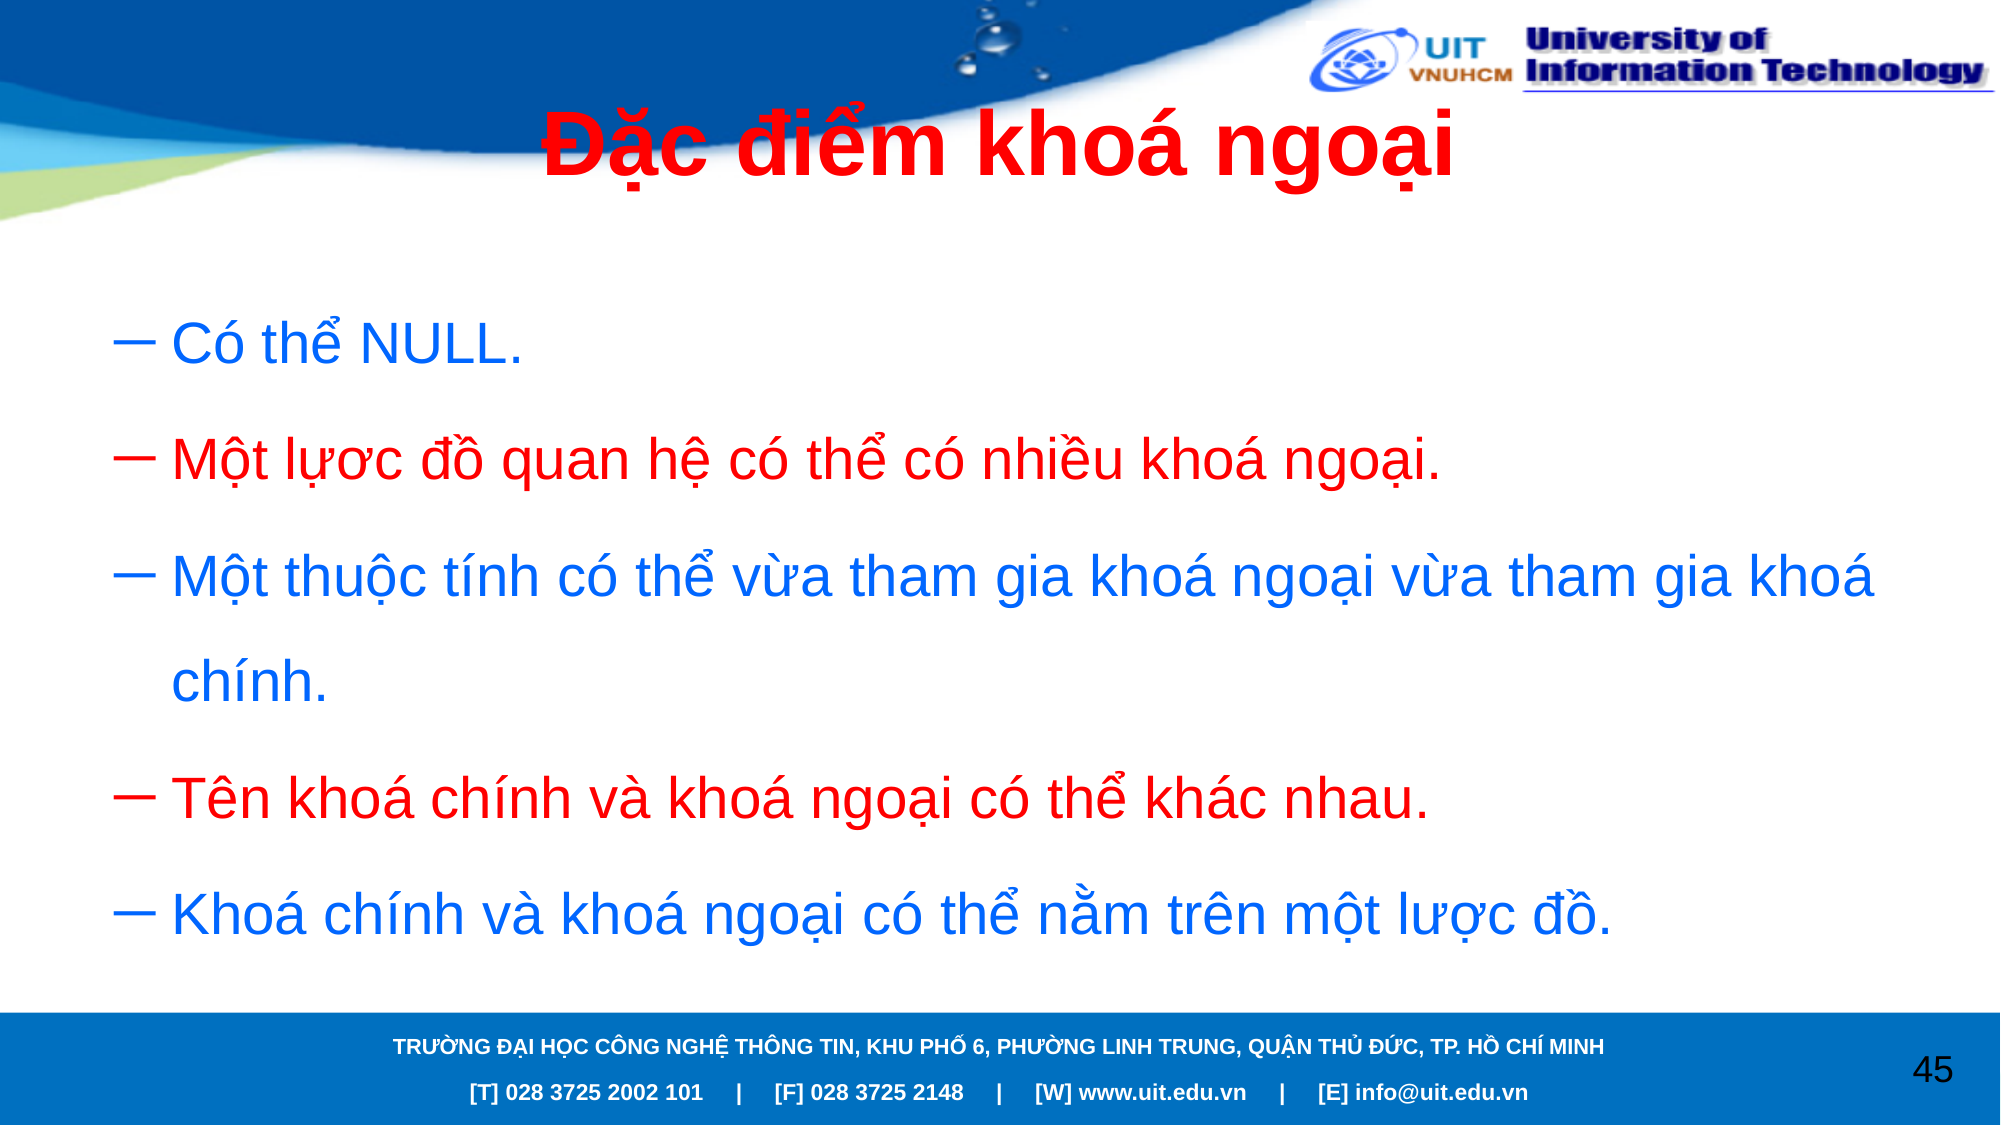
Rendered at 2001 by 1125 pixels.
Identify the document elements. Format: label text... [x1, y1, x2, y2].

title Đặc điểm khoá ngoại [99, 45, 1900, 233]
list Có thể NULL. Một lựơc đồ quan hệ có thể có nhiều khoá ngoại. Một thuộc tính có thể vừa tham gia khoá ngoại vừa tham gia khoá chính. Tên khoá chính và khoá ngoại có thể khác nhau. Khoá chính và khoá ngoại có thể nằm trên một lược đồ. [99, 262, 1900, 1005]
picture [0, 0, 2001, 1125]
